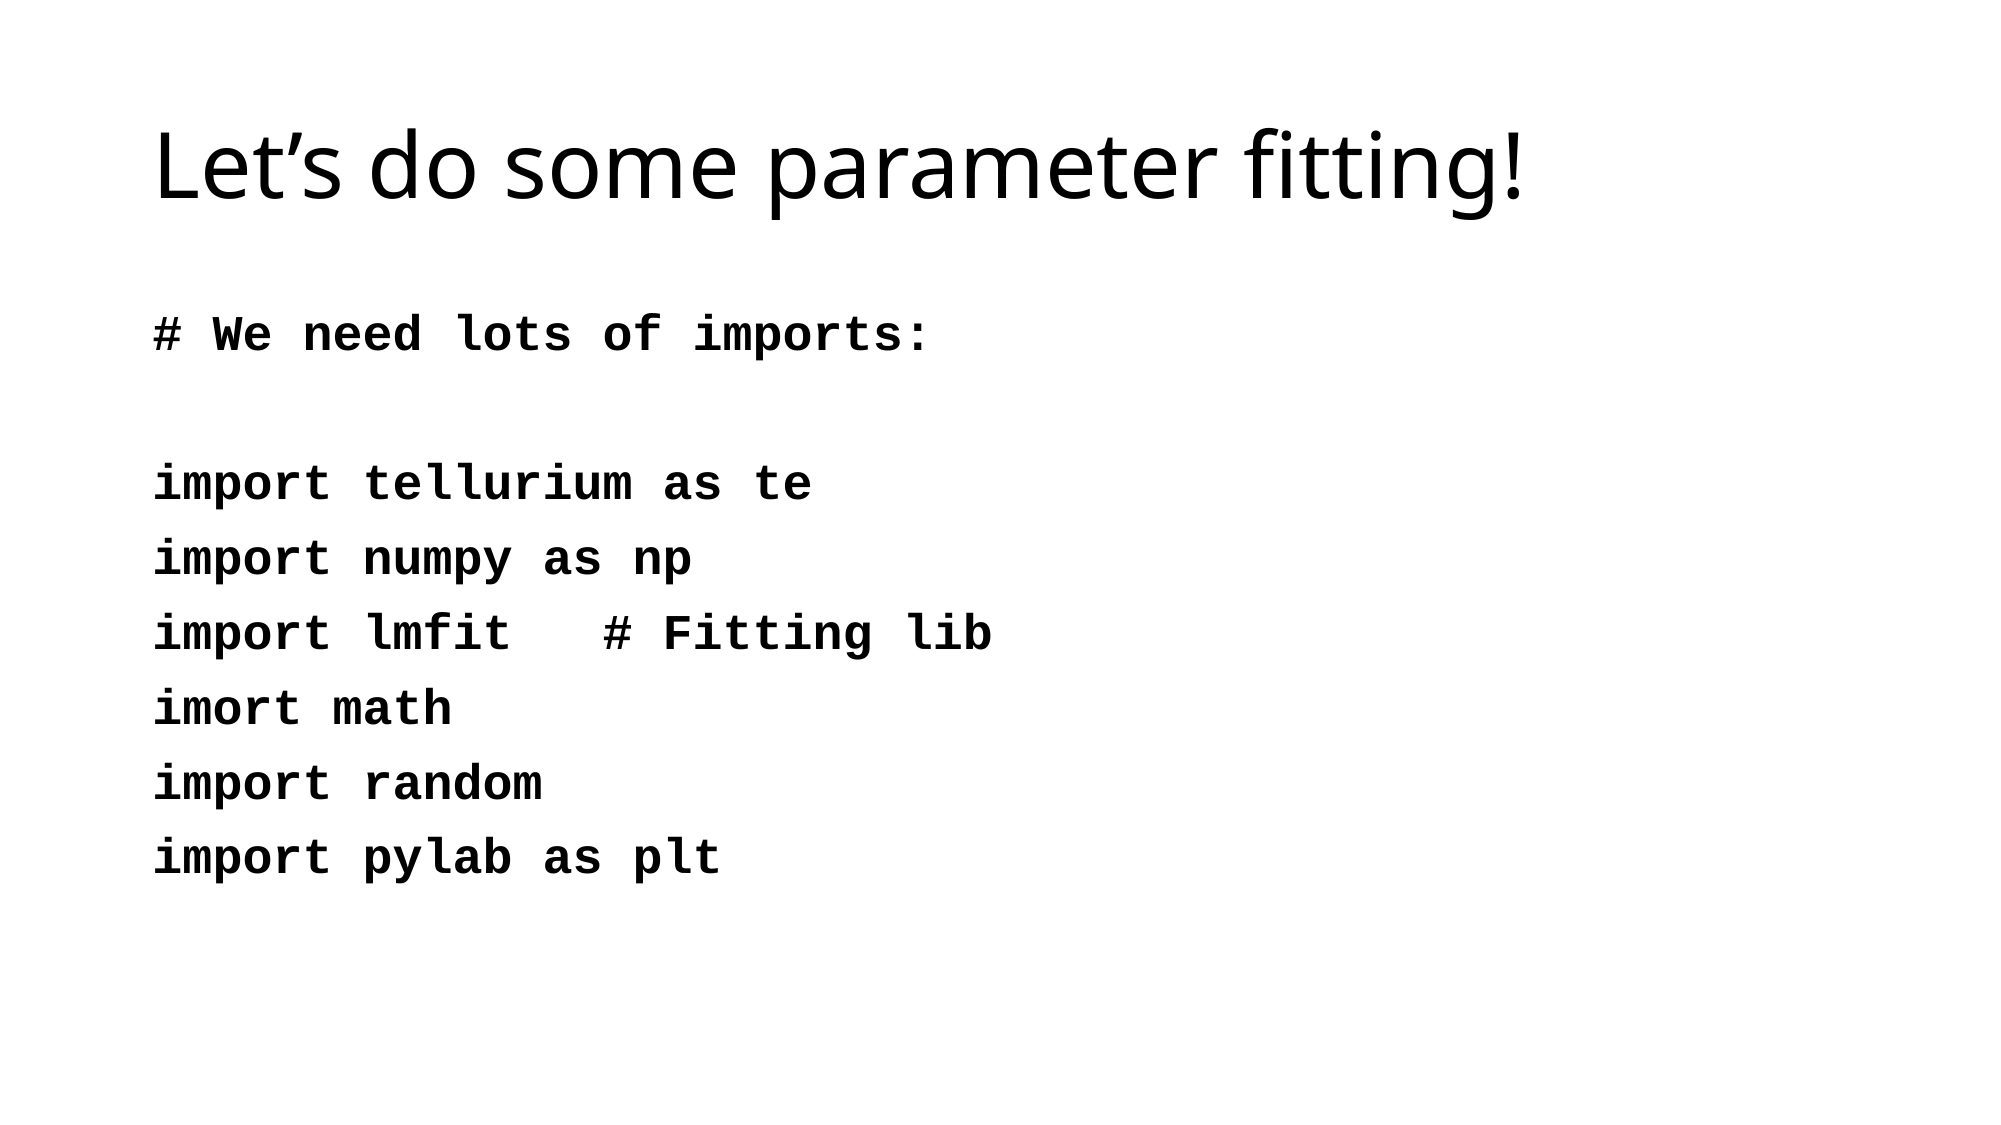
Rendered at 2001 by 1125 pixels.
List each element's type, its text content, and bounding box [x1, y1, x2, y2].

title Let’s do some parameter fitting! [137, 59, 1863, 278]
list # We need lots of imports: import tellurium as te import numpy as np import lmfit # Fitting lib imort math import random import pylab as plt [137, 299, 1863, 1014]
